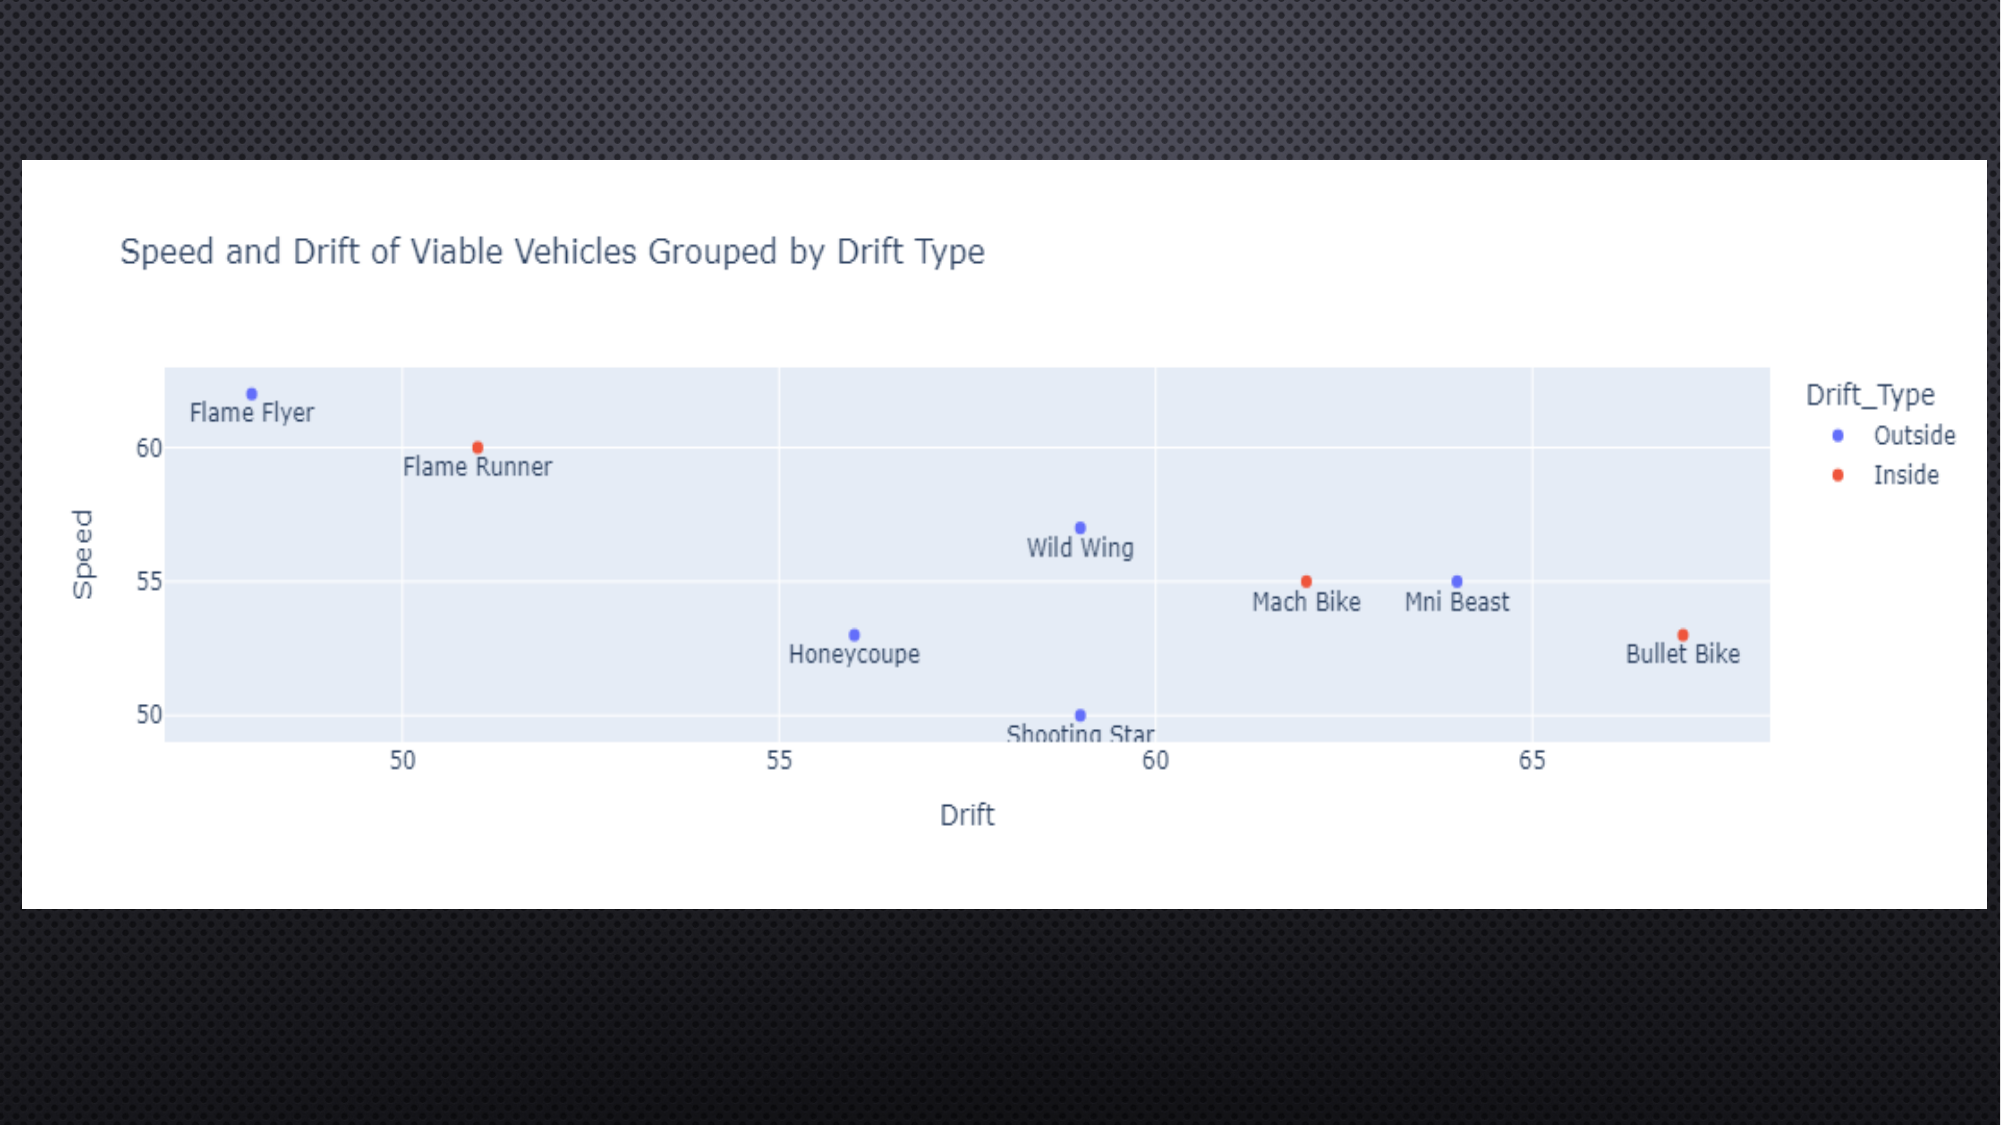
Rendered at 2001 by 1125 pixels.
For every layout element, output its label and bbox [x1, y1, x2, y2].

picture [22, 160, 1988, 910]
